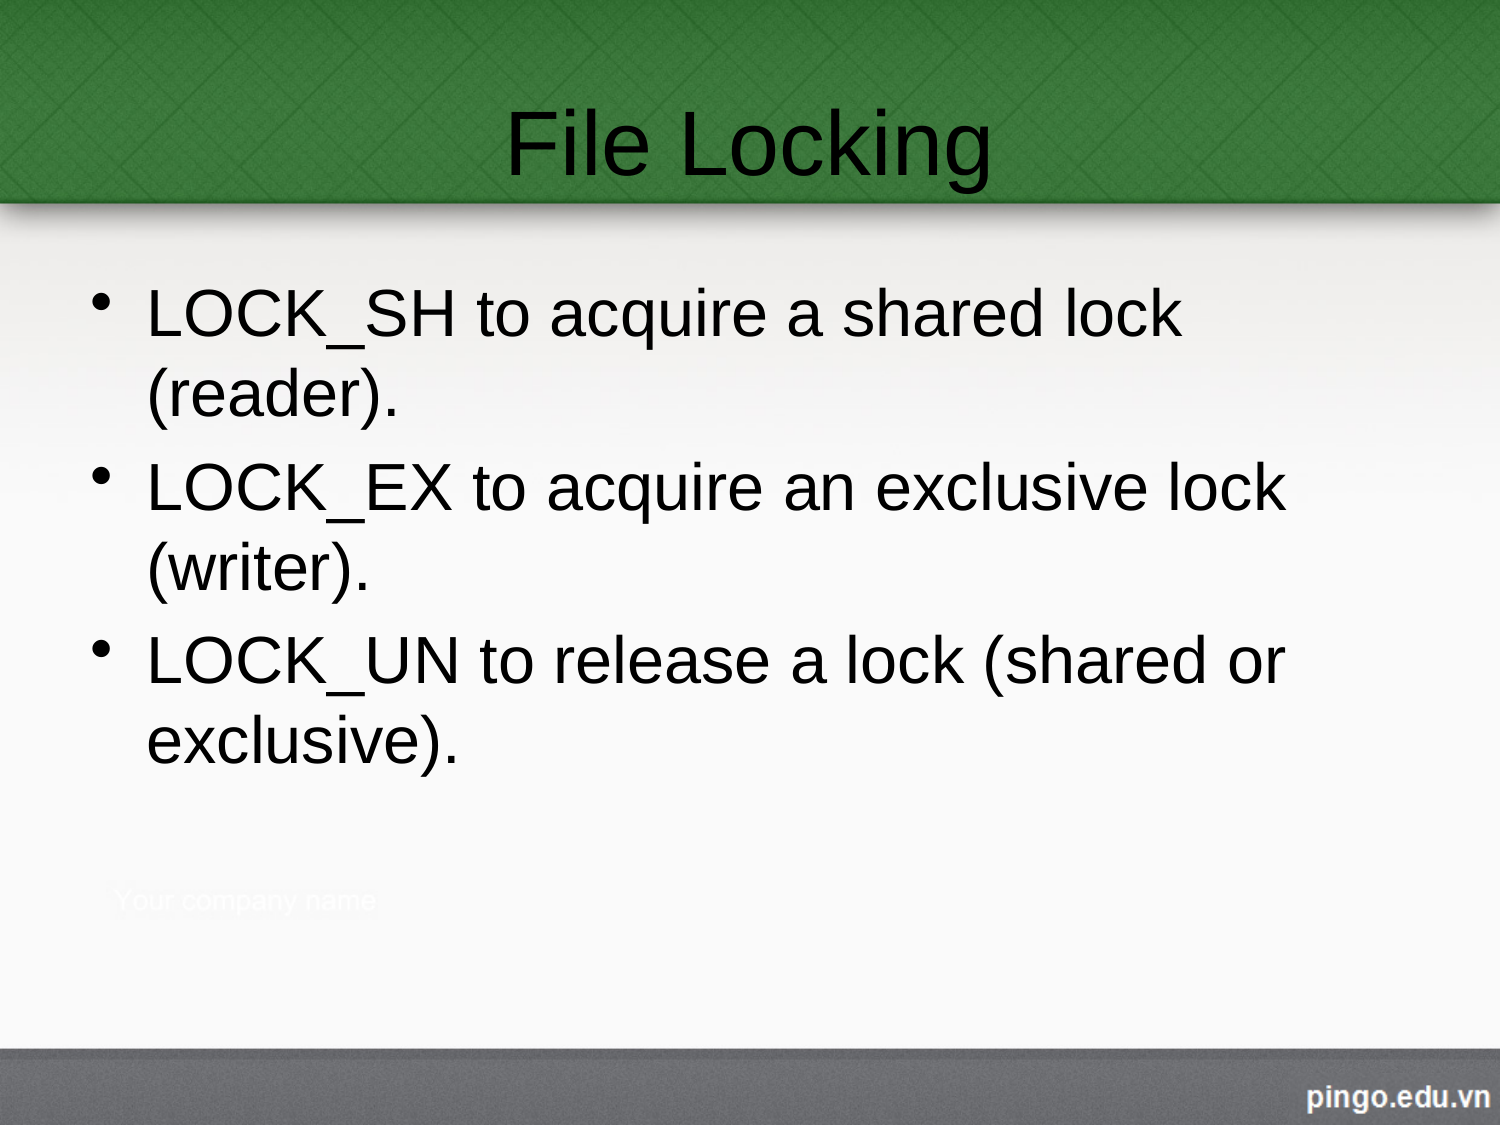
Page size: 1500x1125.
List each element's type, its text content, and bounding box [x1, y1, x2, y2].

list LOCK_SH to acquire a shared lock (reader). LOCK_EX to acquire an exclusive lock (writer). LOCK_UN to release a lock (shared or exclusive). [74, 262, 1426, 1006]
picture [0, 0, 1500, 1125]
title File Locking [74, 44, 1426, 233]
